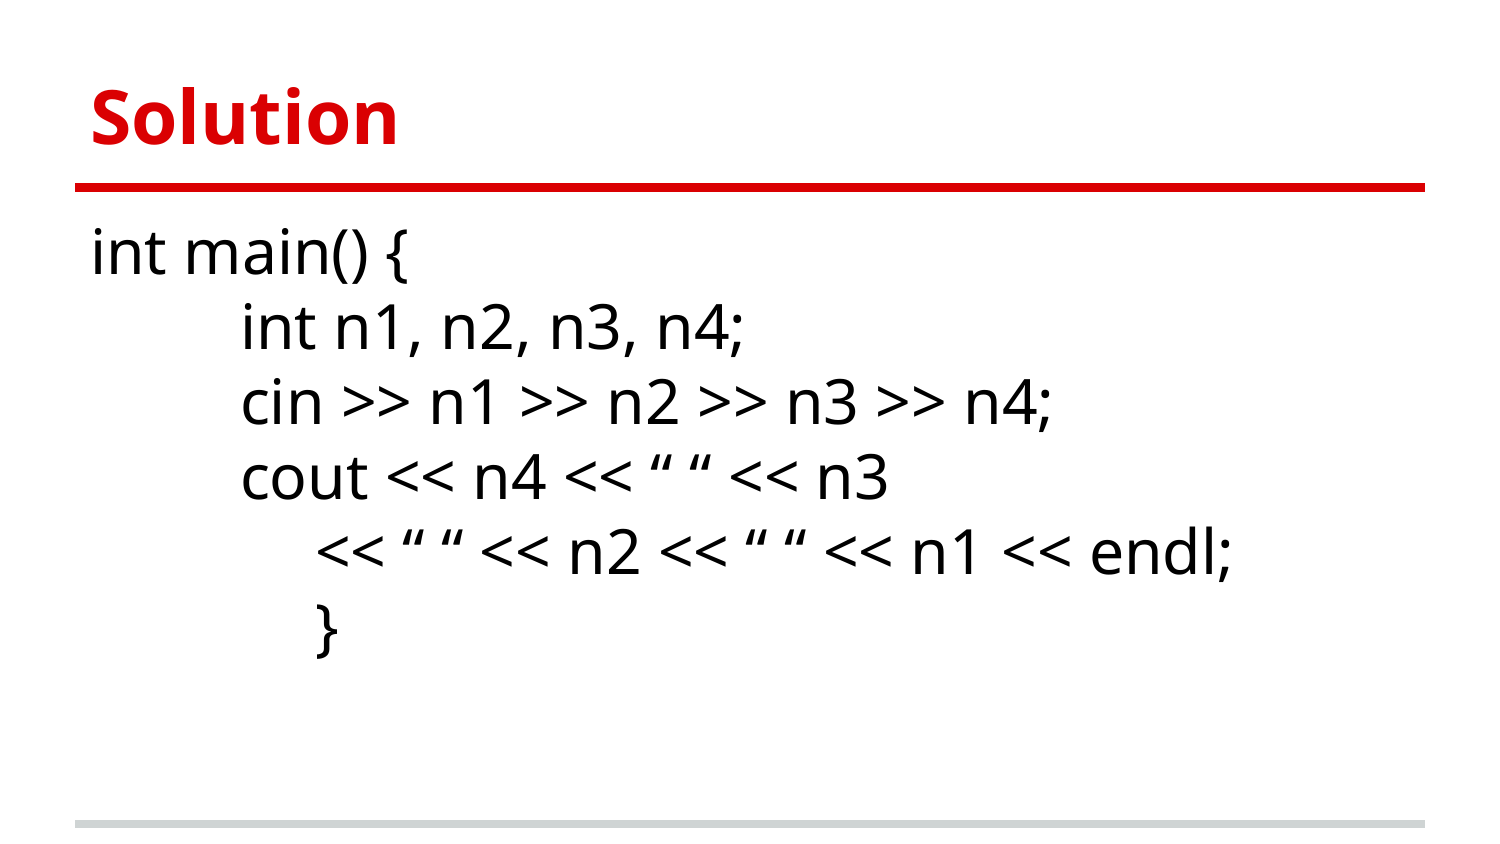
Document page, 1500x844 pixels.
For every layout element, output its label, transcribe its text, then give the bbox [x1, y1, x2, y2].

list int main() { int n1, n2, n3, n4; cin >> n1 >> n2 >> n3 >> n4; cout << n4 << “ “ << n3 << “ “ << n2 << “ “ << n1 << endl; } [75, 196, 1425, 808]
title Solution [75, 33, 1425, 175]
